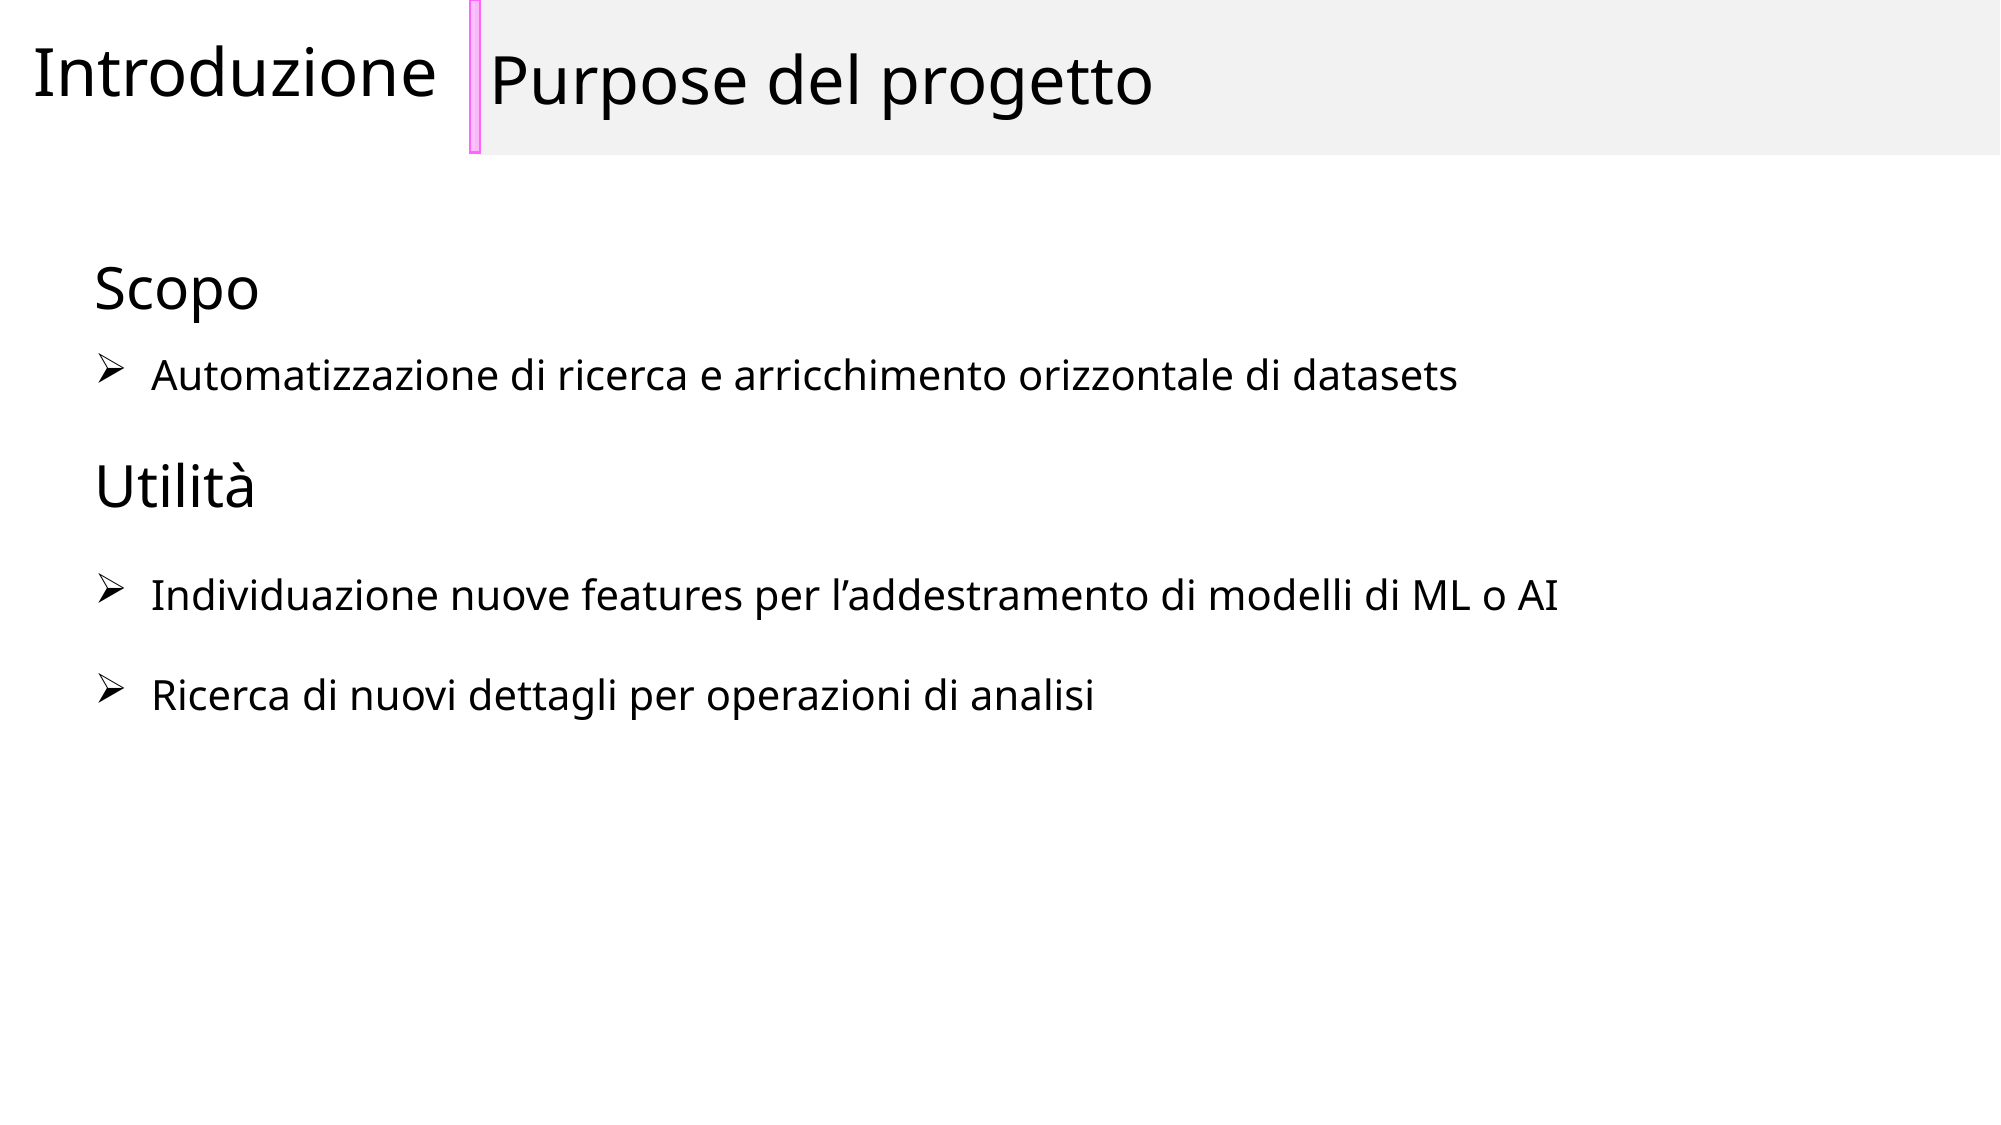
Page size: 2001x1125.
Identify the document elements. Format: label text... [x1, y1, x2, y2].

text_box [469, 0, 481, 154]
text_box Scopo [80, 243, 1088, 329]
text_box Automatizzazione di ricerca e arricchimento orizzontale di datasets Utilità Individuazione nuove features per l’addestramento di modelli di ML o AI Ricerca di nuovi dettagli per operazioni di analisi [80, 341, 1697, 727]
text_box Purpose del progetto [474, 0, 2000, 156]
text_box Introduzione [18, 22, 469, 118]
